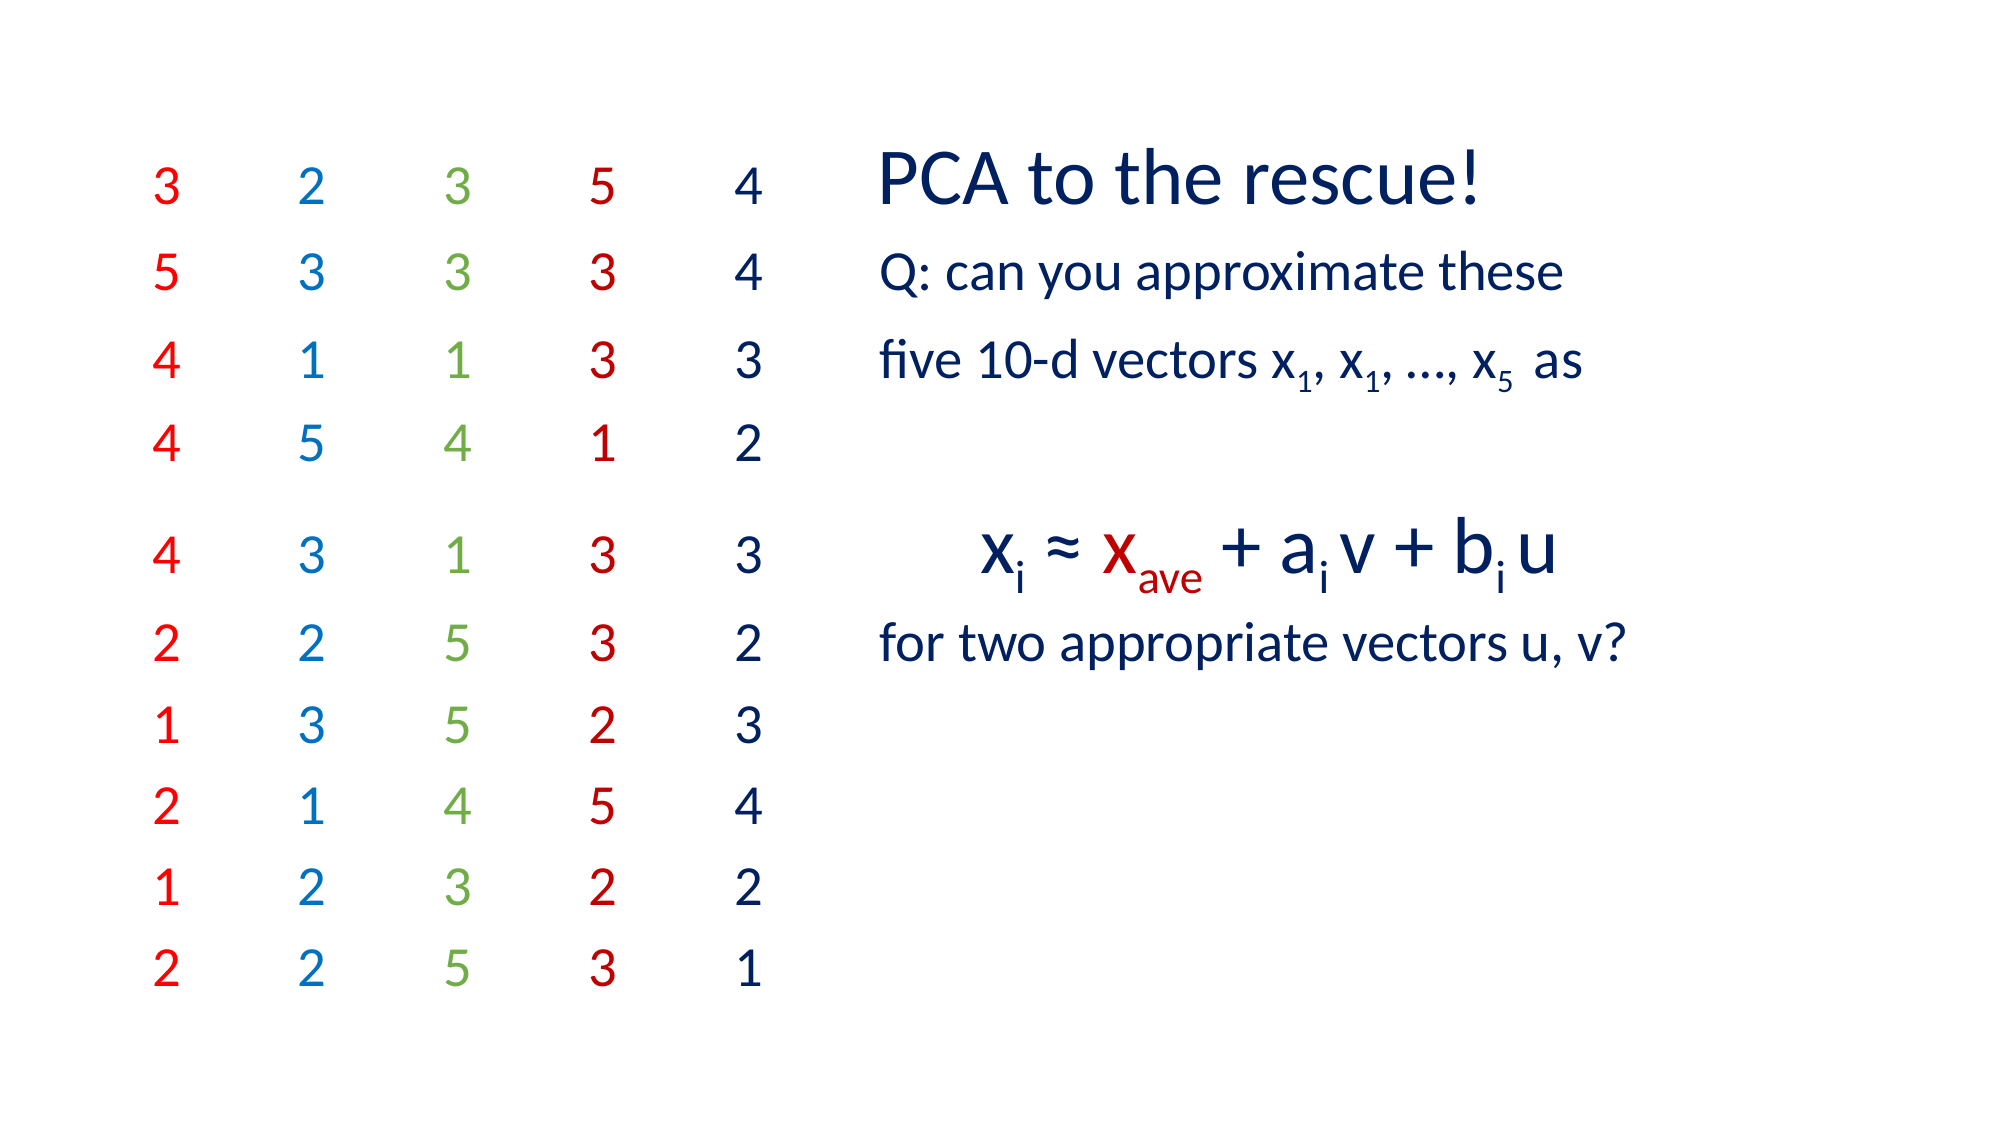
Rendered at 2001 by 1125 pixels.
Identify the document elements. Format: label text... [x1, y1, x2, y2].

list 3 2 3 5 4 PCA to the rescue! 5 3 3 3 4 Q: can you approximate these 4 1 1 3 3 five 10-d vectors x1, x1, …, x5 as 4 5 4 1 2 4 3 1 3 3 xi ≈ xave + ai v + bi u 2 2 5 3 2 for two appropriate vectors u, v? 1 3 5 2 3 2 1 4 5 4 1 2 3 2 2 2 2 5 3 1 [137, 127, 1863, 1014]
